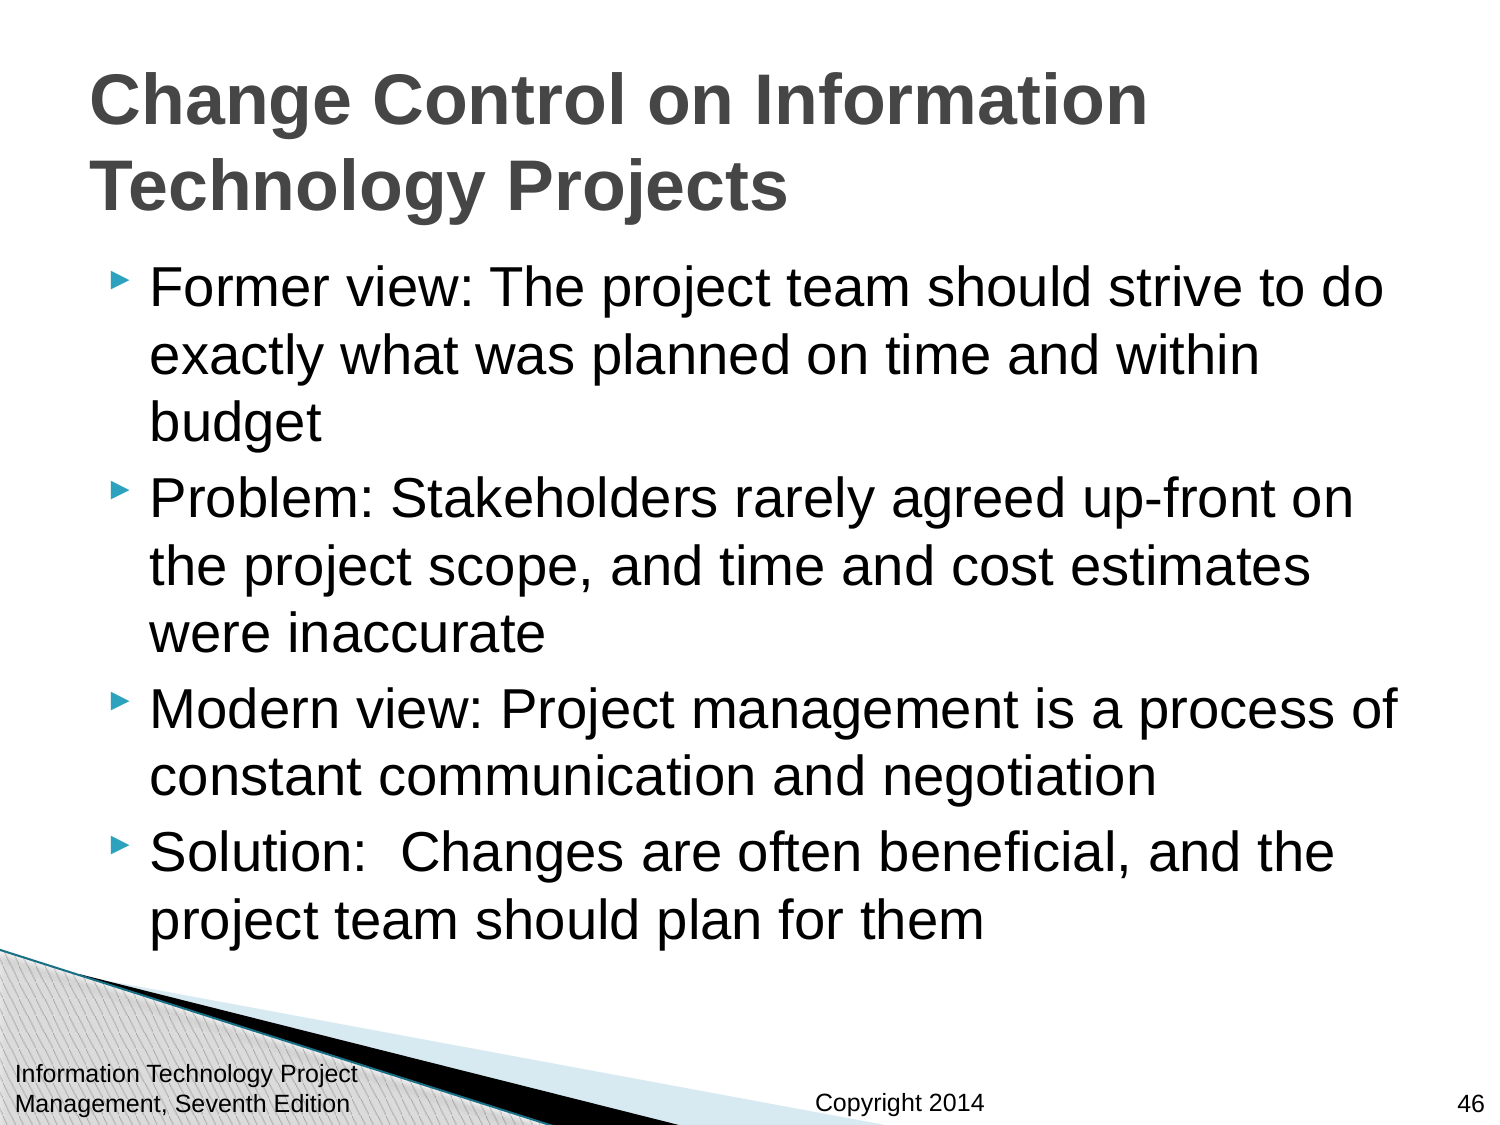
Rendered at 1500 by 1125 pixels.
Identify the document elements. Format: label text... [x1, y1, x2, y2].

title Change Control on Information Technology Projects [75, 45, 1425, 233]
slide_number 46 [1412, 1065, 1500, 1125]
list Former view: The project team should strive to do exactly what was planned on time and within budget Problem: Stakeholders rarely agreed up-front on the project scope, and time and cost estimates were inaccurate Modern view: Project management is a process of constant communication and negotiation Solution: Changes are often beneficial, and the project team should plan for them [75, 243, 1425, 986]
footer Information Technology Project Management, Seventh Edition [0, 1065, 386, 1125]
